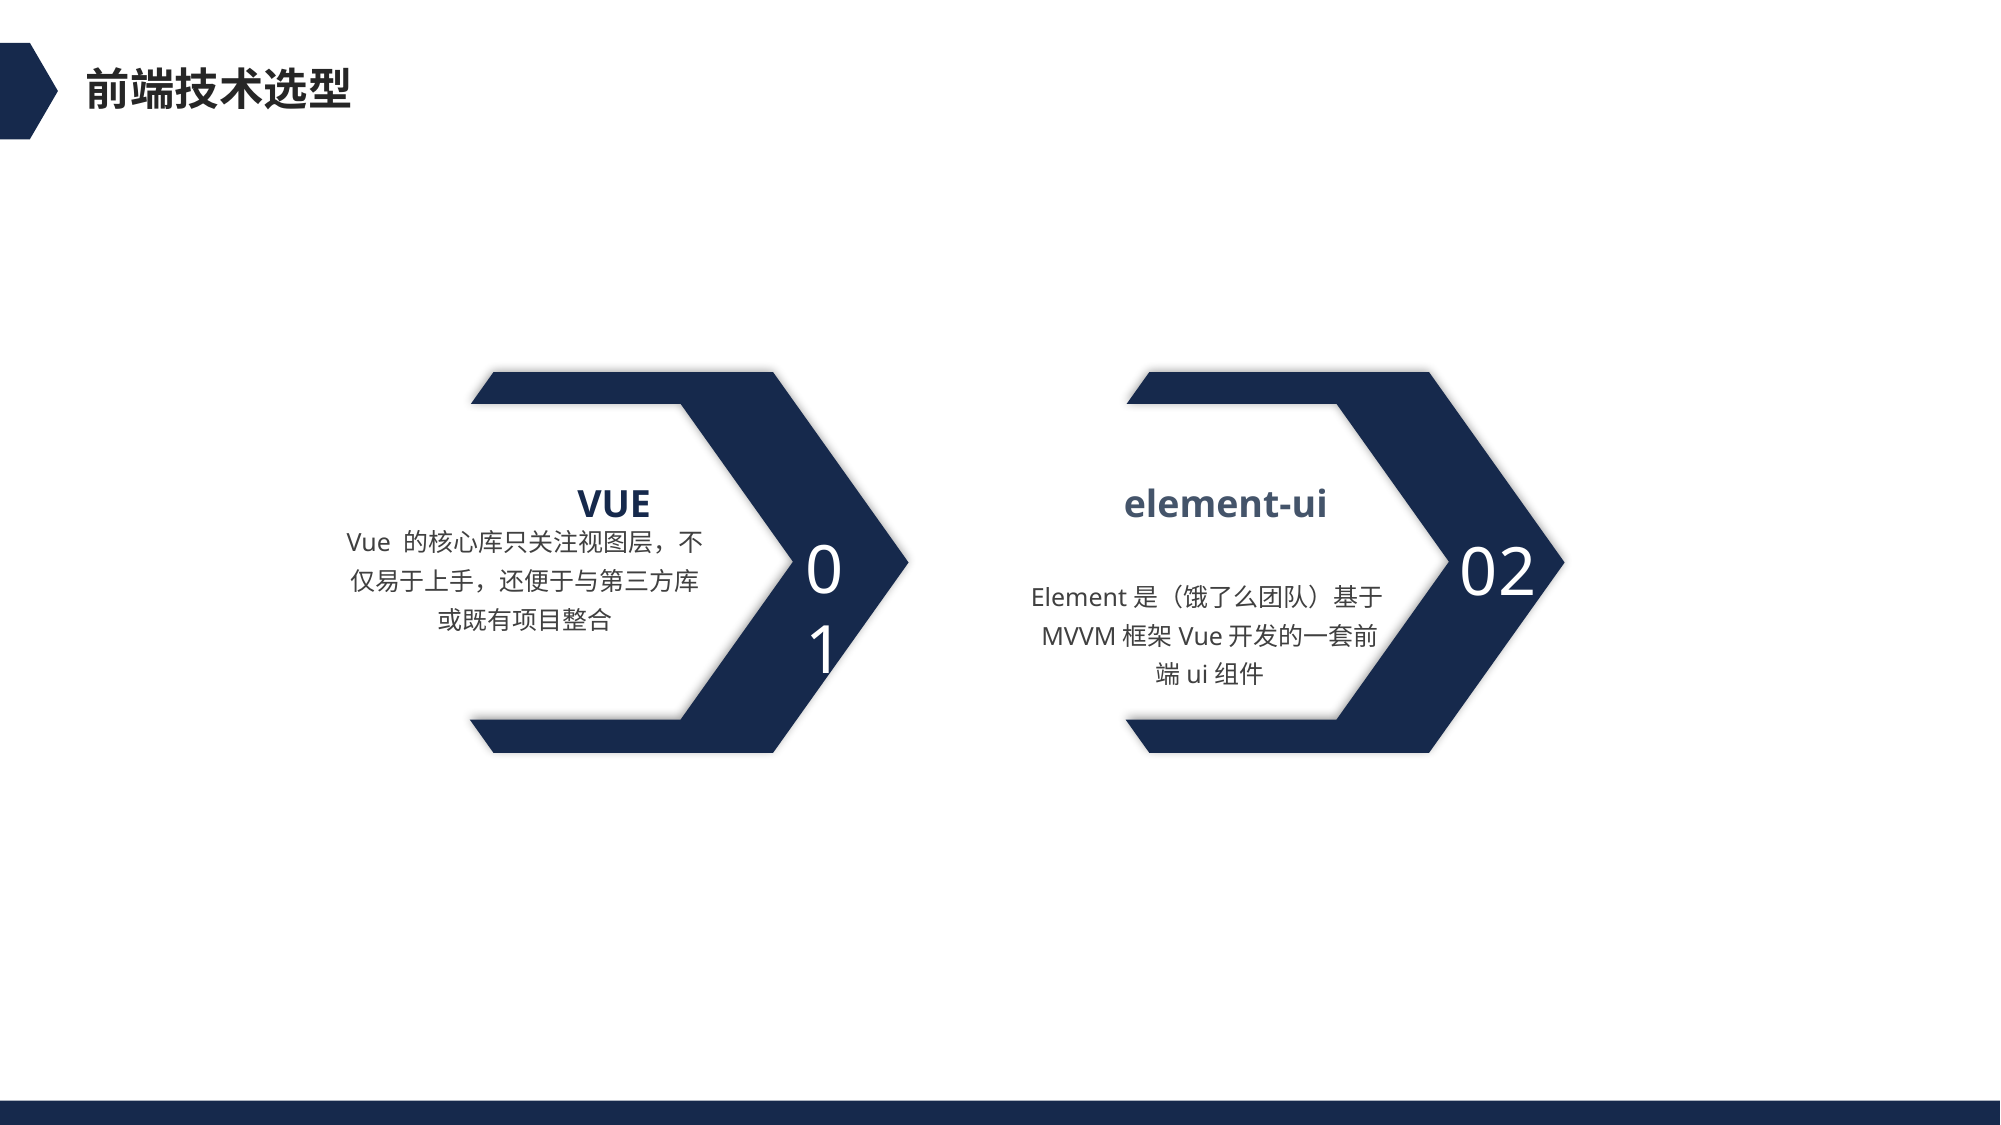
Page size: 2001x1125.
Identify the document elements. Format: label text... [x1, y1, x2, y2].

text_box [330, 372, 909, 753]
text_box 前端技术选型 [71, 54, 368, 123]
text_box [0, 1100, 2000, 1125]
text_box [0, 41, 60, 141]
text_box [1015, 372, 1565, 753]
